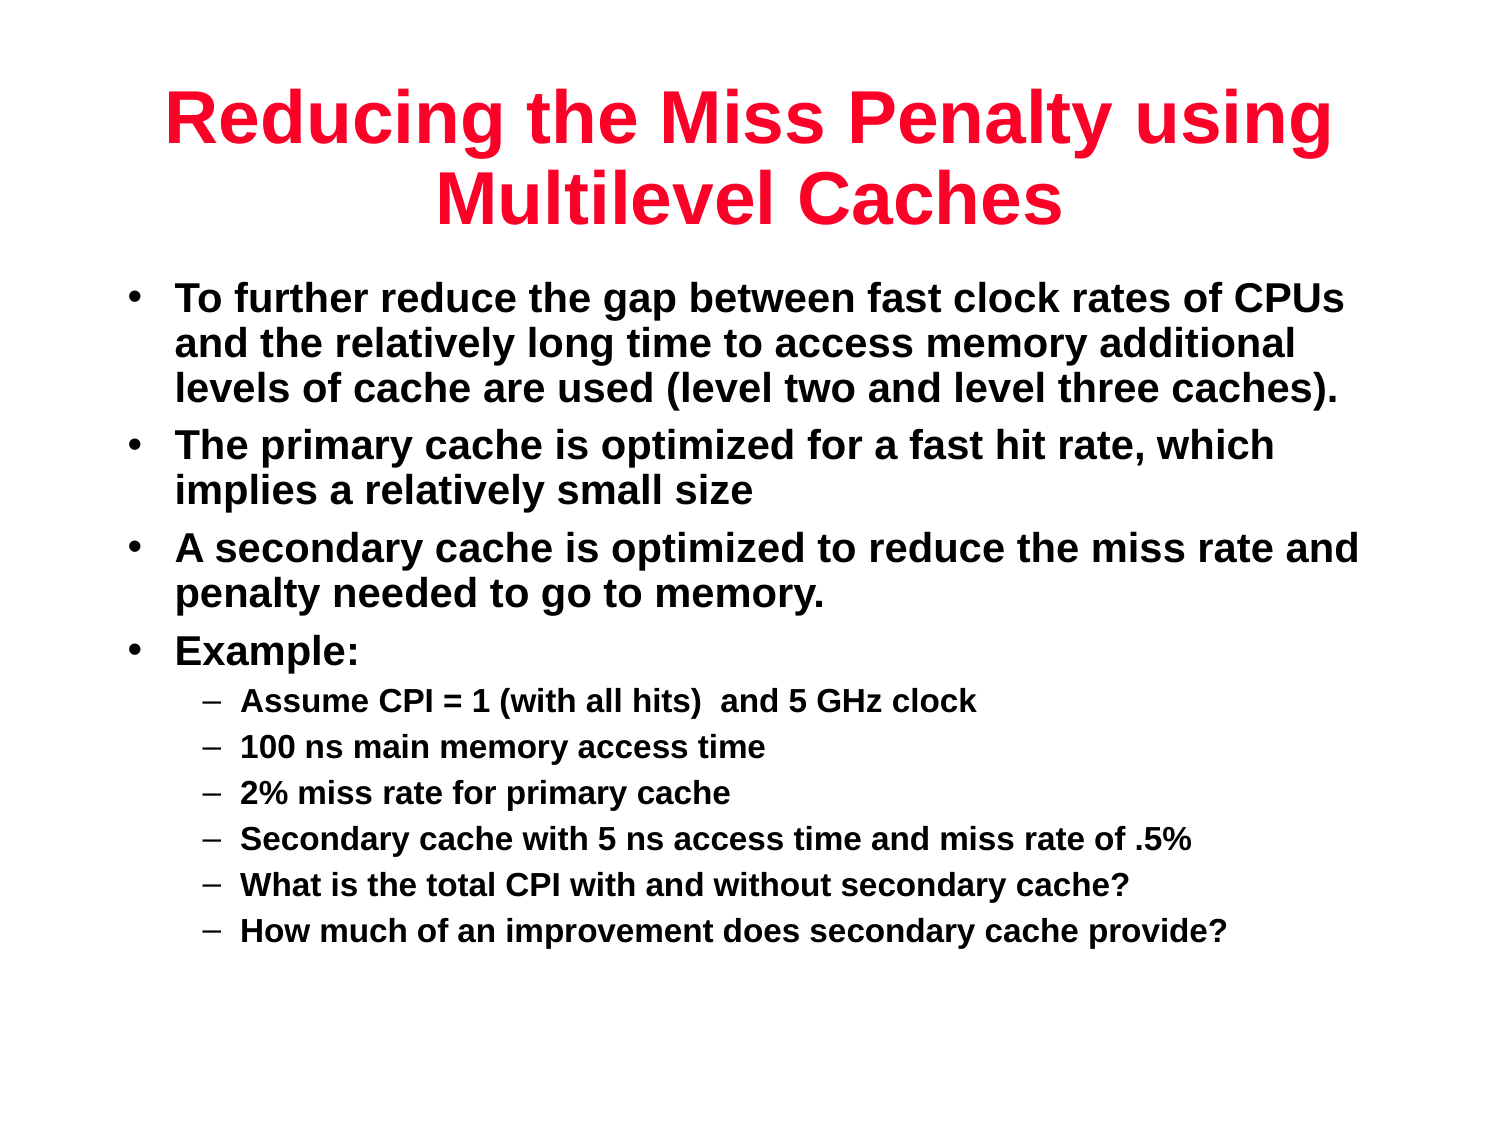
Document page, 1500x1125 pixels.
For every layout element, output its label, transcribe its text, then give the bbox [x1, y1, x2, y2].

title Reducing the Miss Penalty using Multilevel Caches [112, 66, 1388, 254]
list To further reduce the gap between fast clock rates of CPUs and the relatively long time to access memory additional levels of cache are used (level two and level three caches). The primary cache is optimized for a fast hit rate, which implies a relatively small size A secondary cache is optimized to reduce the miss rate and penalty needed to go to memory. Example: Assume CPI = 1 (with all hits) and 5 GHz clock 100 ns main memory access time 2% miss rate for primary cache Secondary cache with 5 ns access time and miss rate of .5% What is the total CPI with and without secondary cache? How much of an improvement does secondary cache provide? [112, 268, 1388, 1011]
